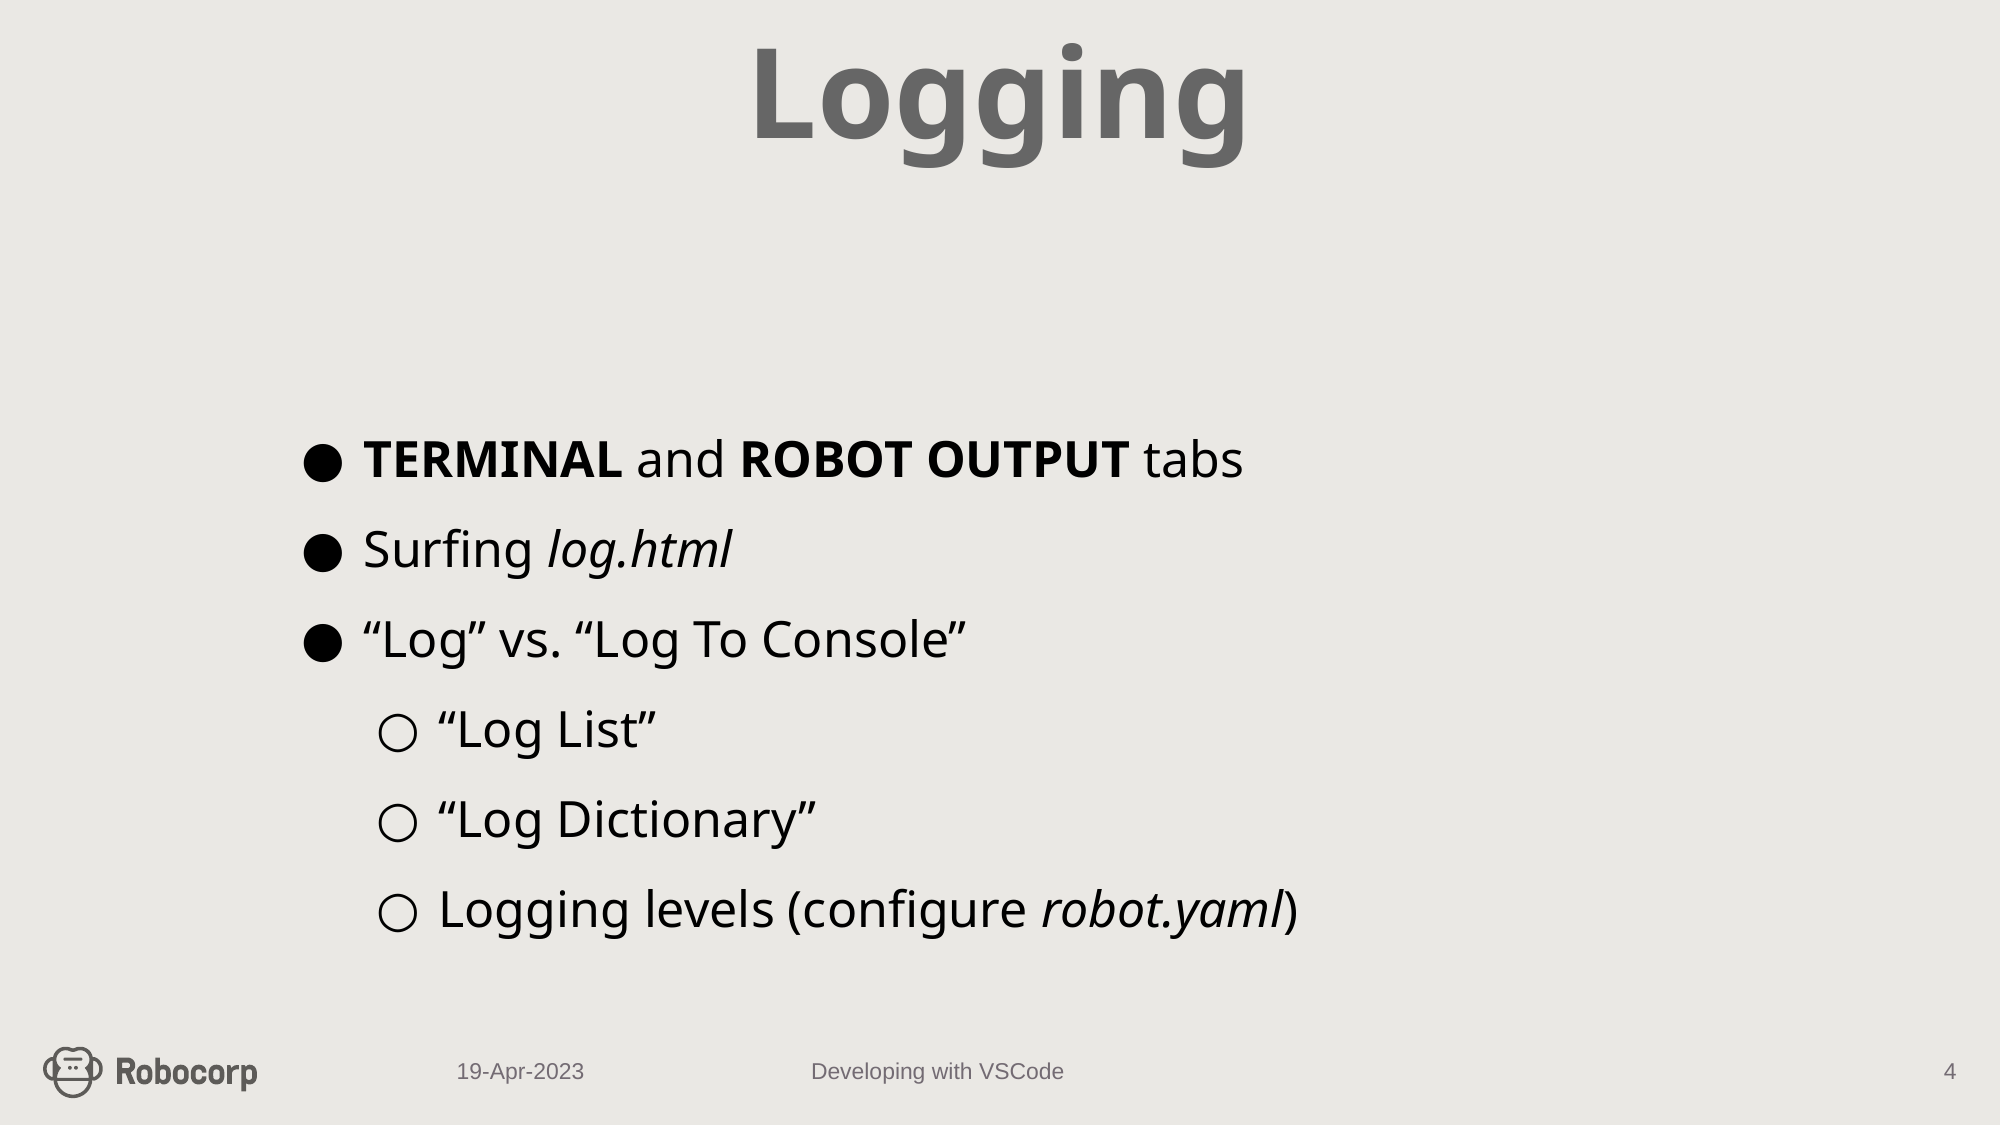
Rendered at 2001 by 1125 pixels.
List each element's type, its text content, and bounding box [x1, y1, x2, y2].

slide_number ‹#› [1839, 1058, 1957, 1083]
title Logging [102, 42, 1898, 350]
slide_number 19-Apr-2023 [456, 1058, 811, 1083]
text_box TERMINAL and ROBOT OUTPUT tabs Surfing log.html “Log” vs. “Log To Console” “Log List” “Log Dictionary” Logging levels (configure robot.yaml) [273, 382, 1727, 953]
footer Developing with VSCode [811, 1058, 1839, 1083]
